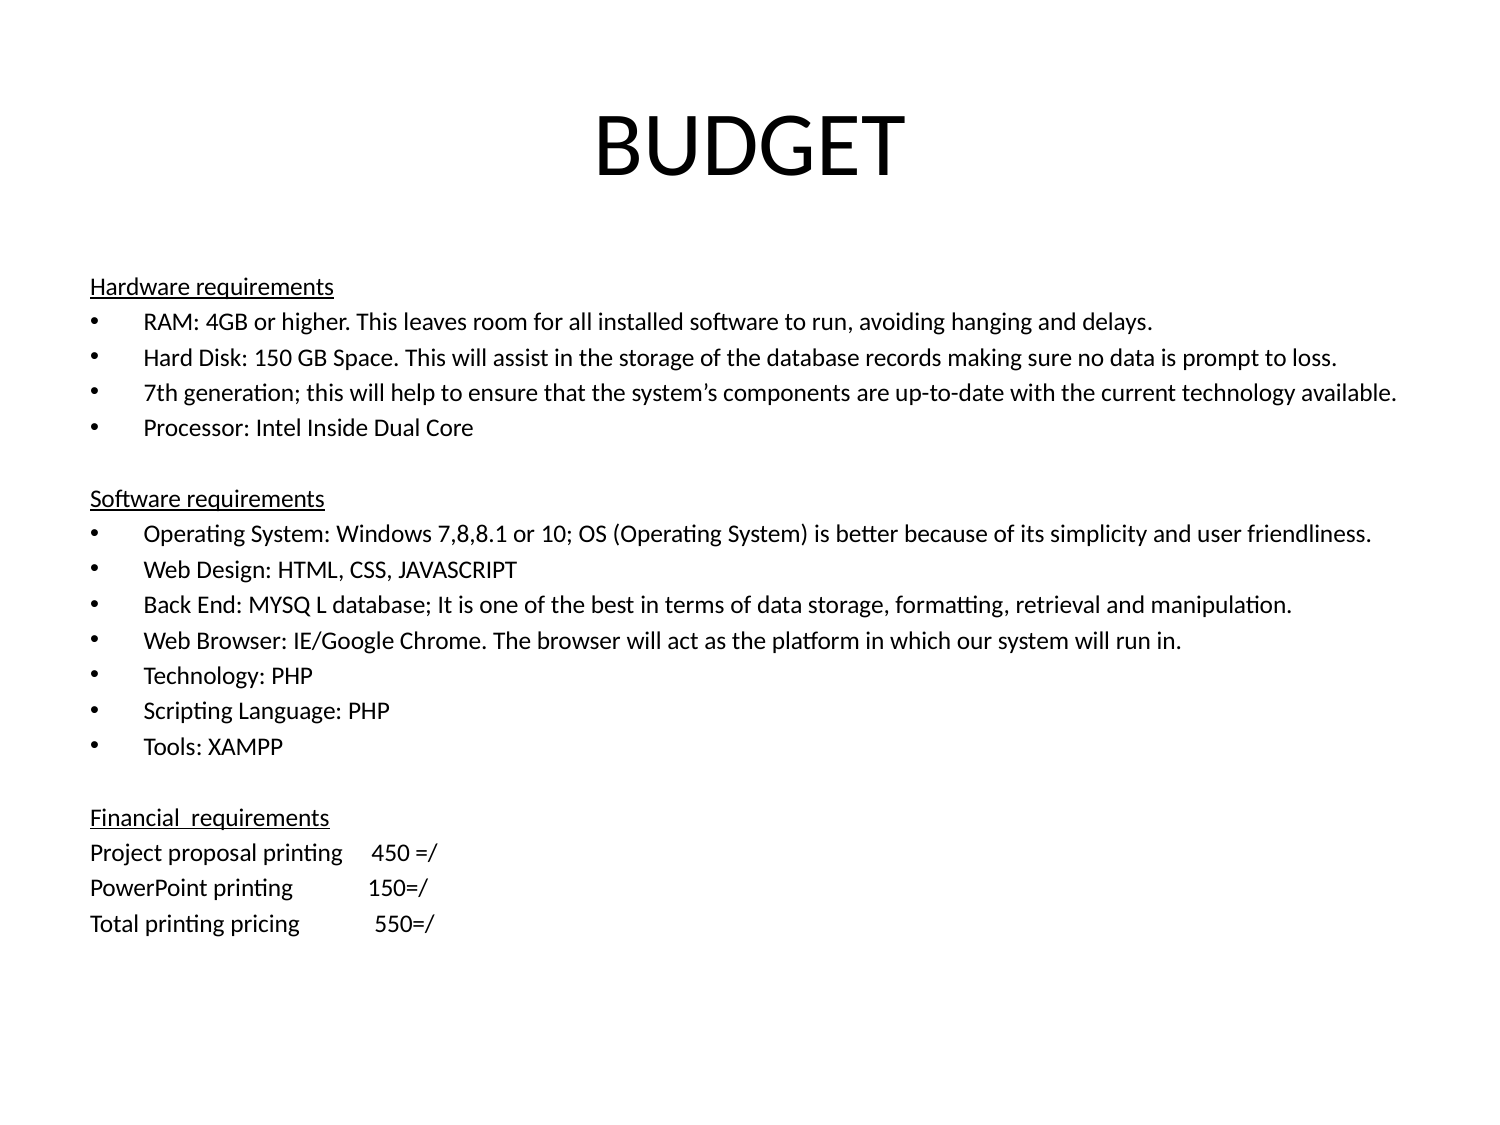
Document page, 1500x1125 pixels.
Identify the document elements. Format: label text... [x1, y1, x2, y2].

list Hardware requirements RAM: 4GB or higher. This leaves room for all installed software to run, avoiding hanging and delays. Hard Disk: 150 GB Space. This will assist in the storage of the database records making sure no data is prompt to loss. 7th generation; this will help to ensure that the system’s components are up-to-date with the current technology available. Processor: Intel Inside Dual Core Software requirements Operating System: Windows 7,8,8.1 or 10; OS (Operating System) is better because of its simplicity and user friendliness. Web Design: HTML, CSS, JAVASCRIPT Back End: MYSQ L database; It is one of the best in terms of data storage, formatting, retrieval and manipulation. Web Browser: IE/Google Chrome. The browser will act as the platform in which our system will run in. Technology: PHP Scripting Language: PHP Tools: XAMPP Financial requirements Project proposal printing 450 =/ PowerPoint printing 150=/ Total printing pricing 550=/ [75, 262, 1425, 1005]
title BUDGET [75, 45, 1425, 233]
